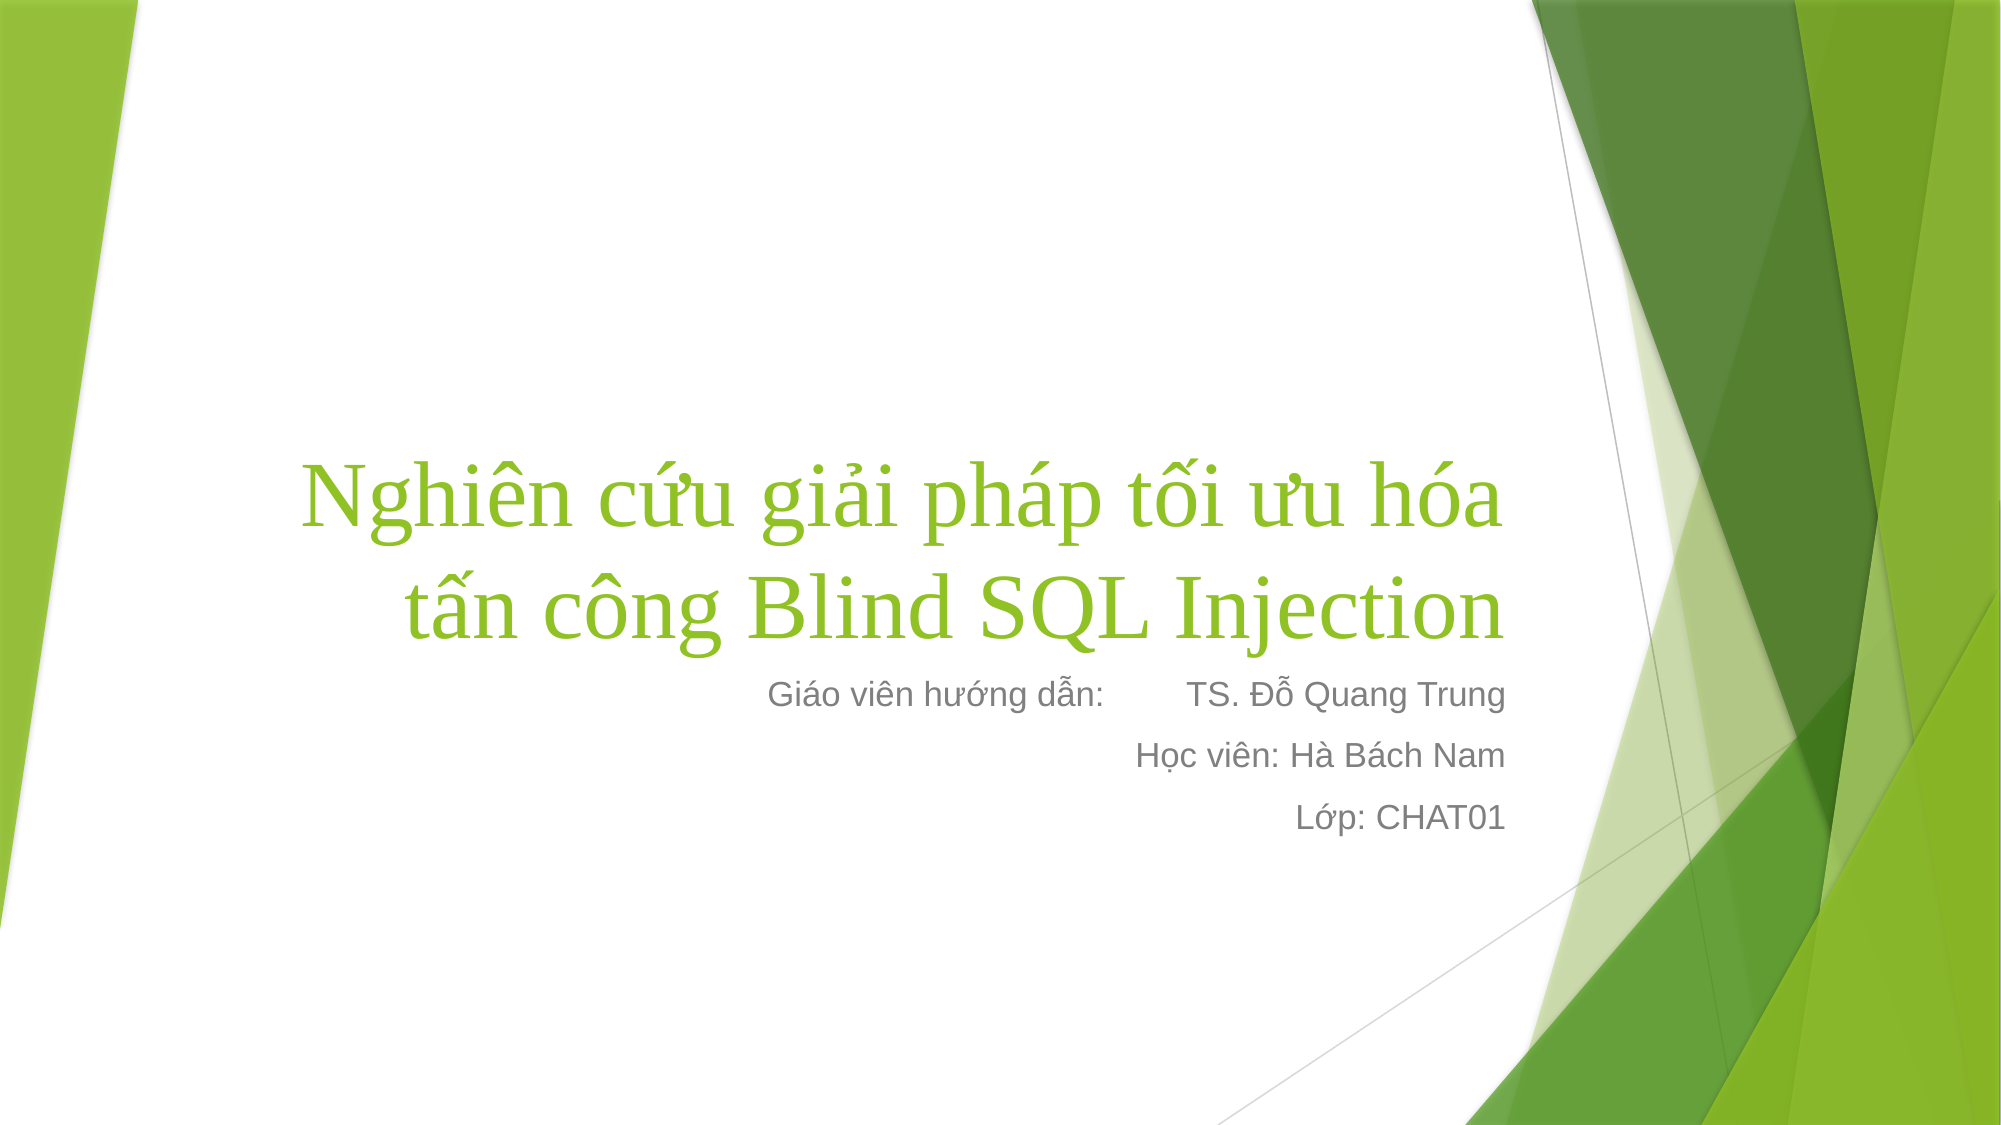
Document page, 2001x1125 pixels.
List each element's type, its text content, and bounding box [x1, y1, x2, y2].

subtitle Giáo viên hướng dẫn: TS. Đỗ Quang Trung Học viên: Hà Bách Nam Lớp: CHAT01 [247, 664, 1522, 845]
title Nghiên cứu giải pháp tối ưu hóa tấn công Blind SQL Injection [247, 394, 1522, 664]
